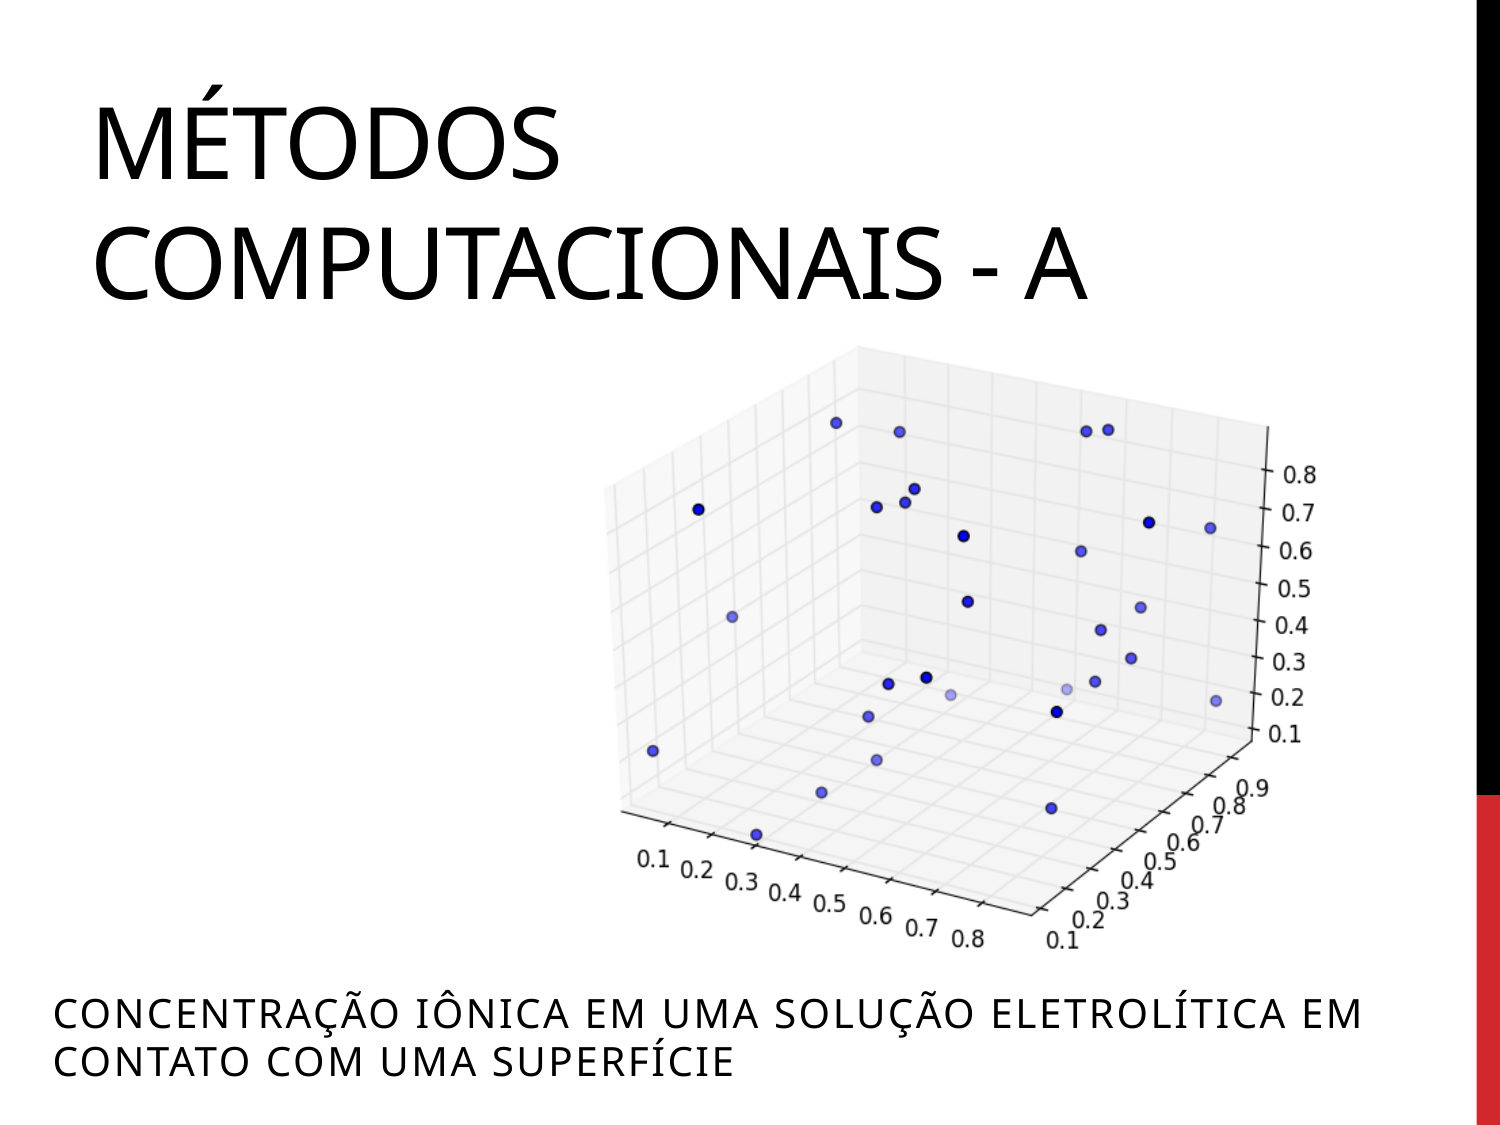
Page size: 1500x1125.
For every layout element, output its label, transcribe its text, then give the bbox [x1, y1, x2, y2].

picture [374, 223, 1459, 1037]
subtitle Concentração iônica em uma solução eletrolítica em contato com uma superfície [37, 980, 1421, 1093]
title Métodos computacionais - A [75, 37, 1350, 363]
